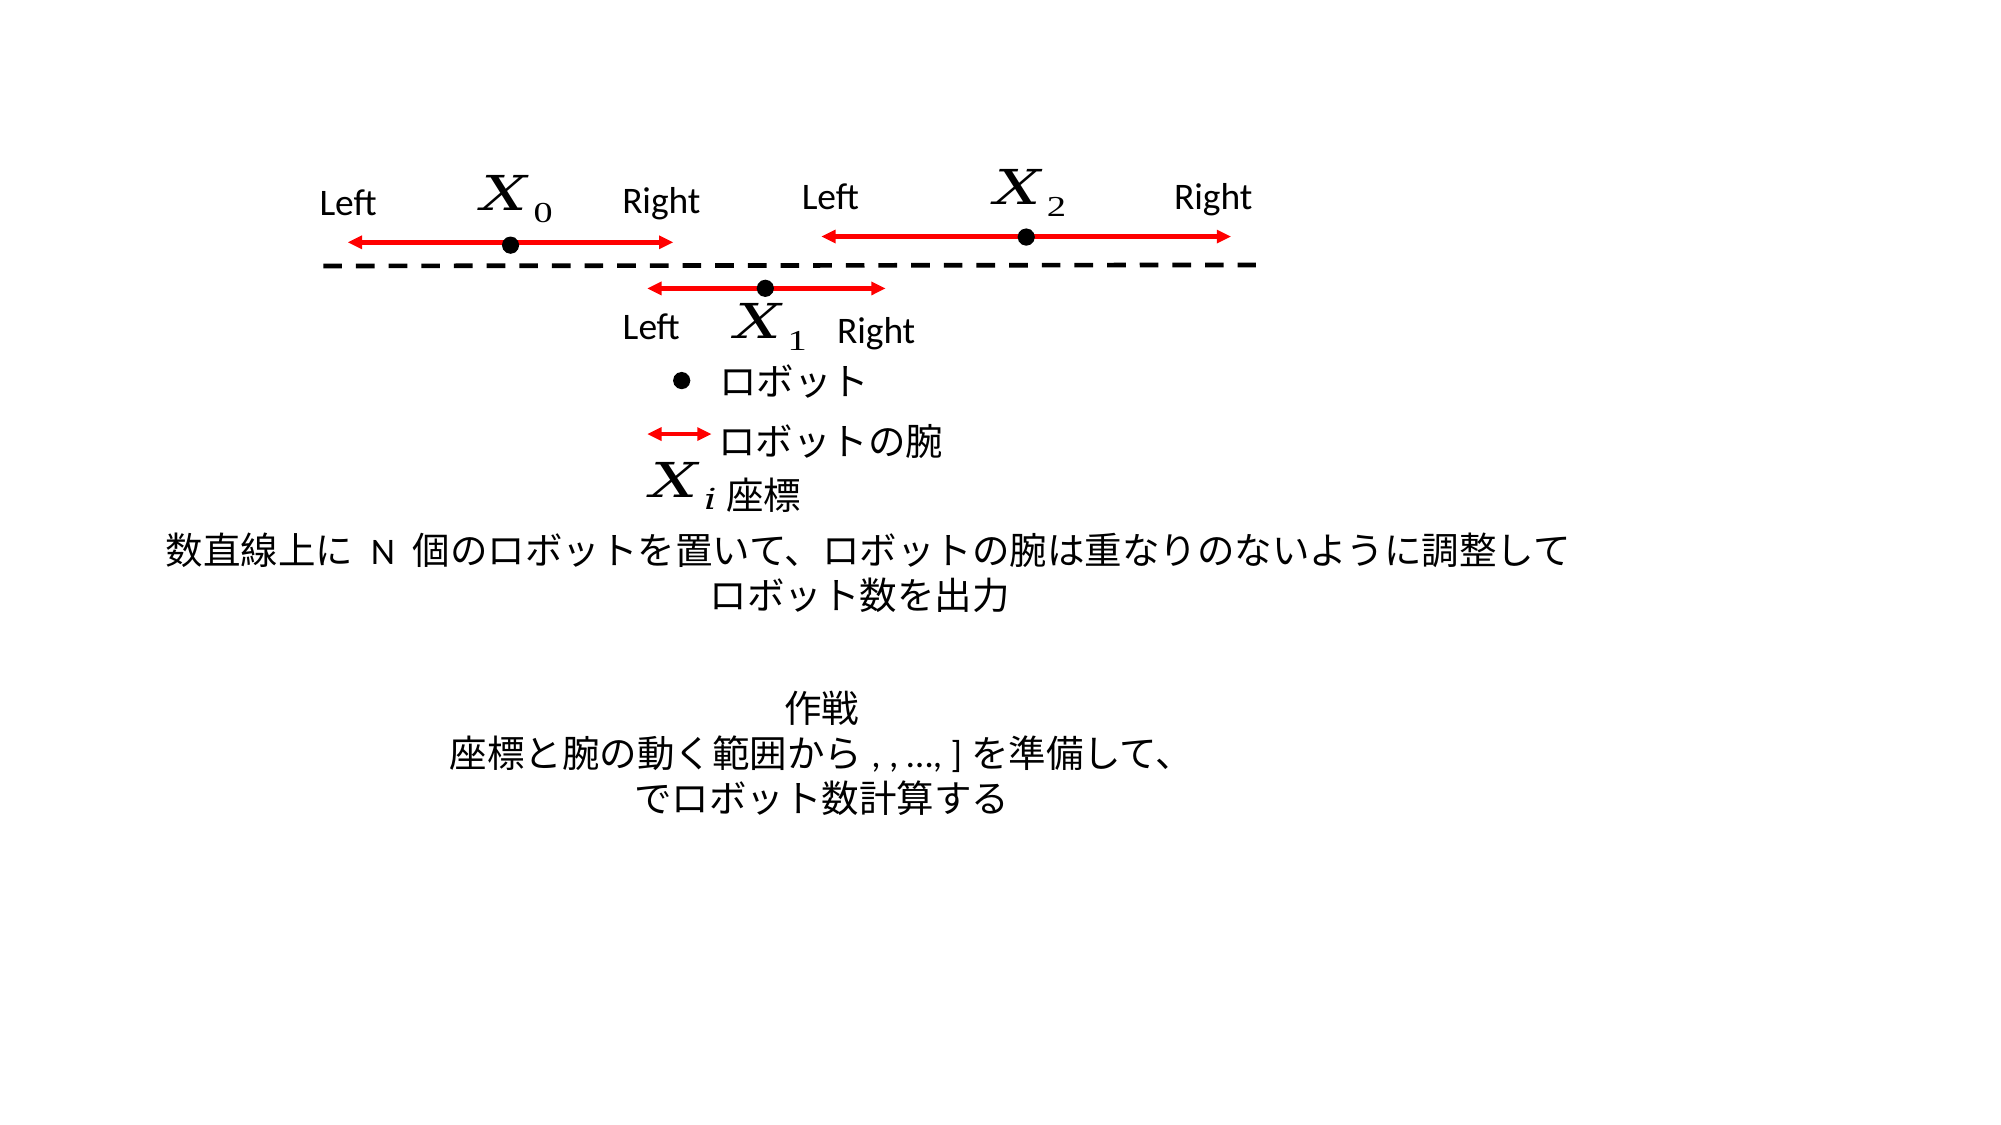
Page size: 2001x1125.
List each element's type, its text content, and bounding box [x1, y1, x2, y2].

text_box [671, 370, 692, 391]
text_box [755, 278, 775, 288]
text_box 数直線上に N 個のロボットを置いて、ロボットの腕は重なりのないように調整して ロボット数を出力 [133, 519, 1586, 625]
text_box ロボットの腕 [703, 410, 1019, 471]
text_box 座標 [711, 464, 1027, 525]
text_box Right [822, 298, 931, 359]
text_box ロボット [704, 350, 885, 410]
text_box [1016, 237, 1036, 247]
text_box Left [607, 294, 695, 355]
text_box [501, 235, 520, 242]
text_box [755, 289, 775, 299]
text_box Right [607, 169, 716, 229]
text_box Right [1159, 164, 1268, 225]
text_box Left [304, 170, 392, 230]
text_box [1016, 227, 1036, 236]
text_box Left [787, 164, 874, 225]
text_box [500, 243, 521, 255]
